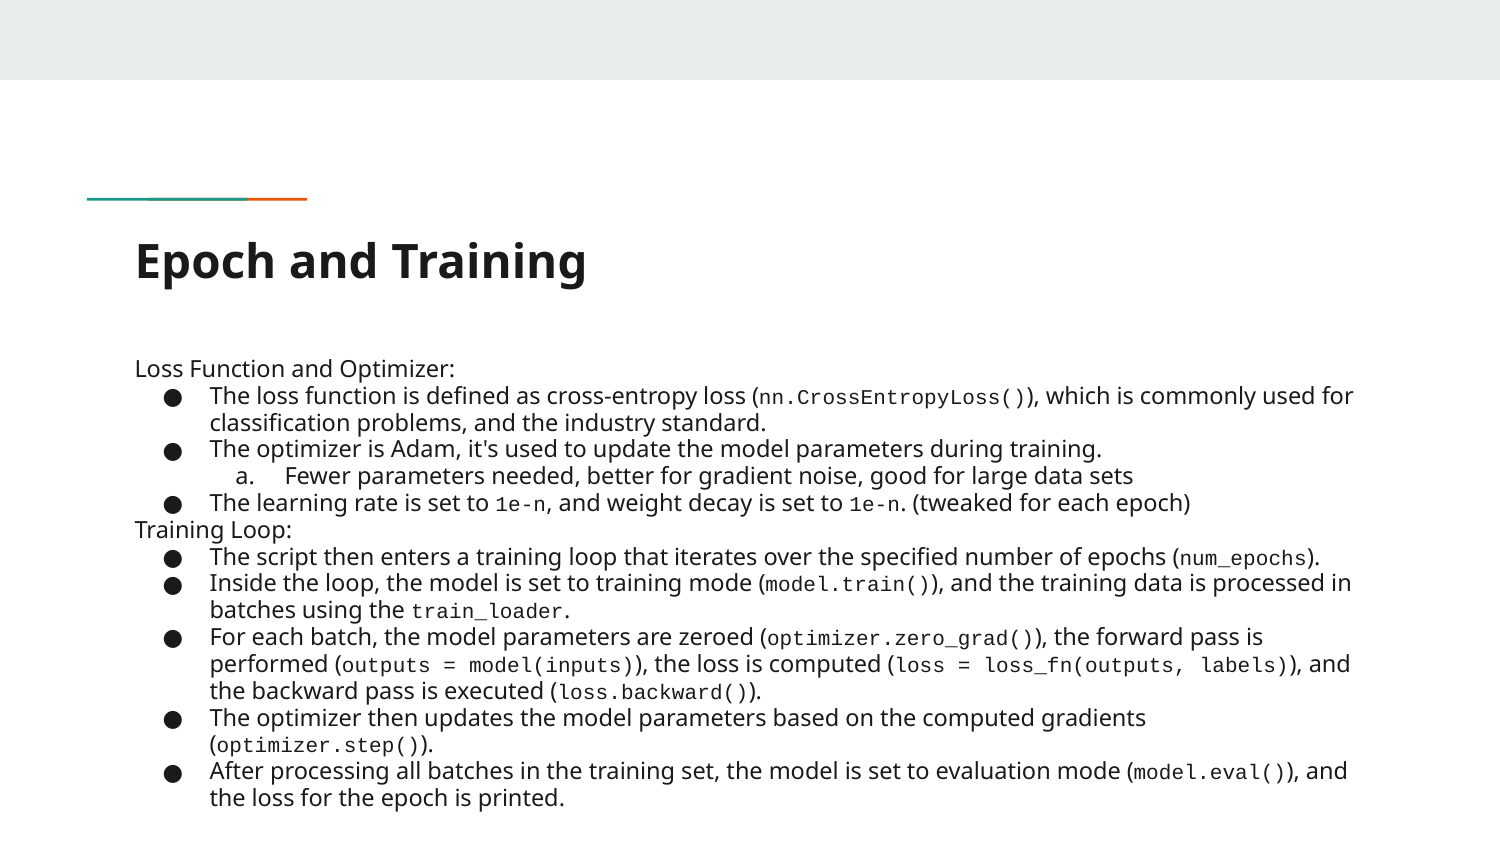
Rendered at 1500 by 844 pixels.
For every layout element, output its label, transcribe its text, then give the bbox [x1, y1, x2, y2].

title Epoch and Training [119, 216, 1381, 305]
list Loss Function and Optimizer: The loss function is defined as cross-entropy loss (nn.CrossEntropyLoss()), which is commonly used for classification problems, and the industry standard. The optimizer is Adam, it's used to update the model parameters during training. Fewer parameters needed, better for gradient noise, good for large data sets The learning rate is set to 1e-n, and weight decay is set to 1e-n. (tweaked for each epoch) Training Loop: The script then enters a training loop that iterates over the specified number of epochs (num_epochs). Inside the loop, the model is set to training mode (model.train()), and the training data is processed in batches using the train_loader. For each batch, the model parameters are zeroed (optimizer.zero_grad()), the forward pass is performed (outputs = model(inputs)), the loss is computed (loss = loss_fn(outputs, labels)), and the backward pass is executed (loss.backward()). The optimizer then updates the model parameters based on the computed gradients (optimizer.step()). After processing all batches in the training set, the model is set to evaluation mode (model.eval()), and the loss for the epoch is printed. [119, 341, 1381, 712]
